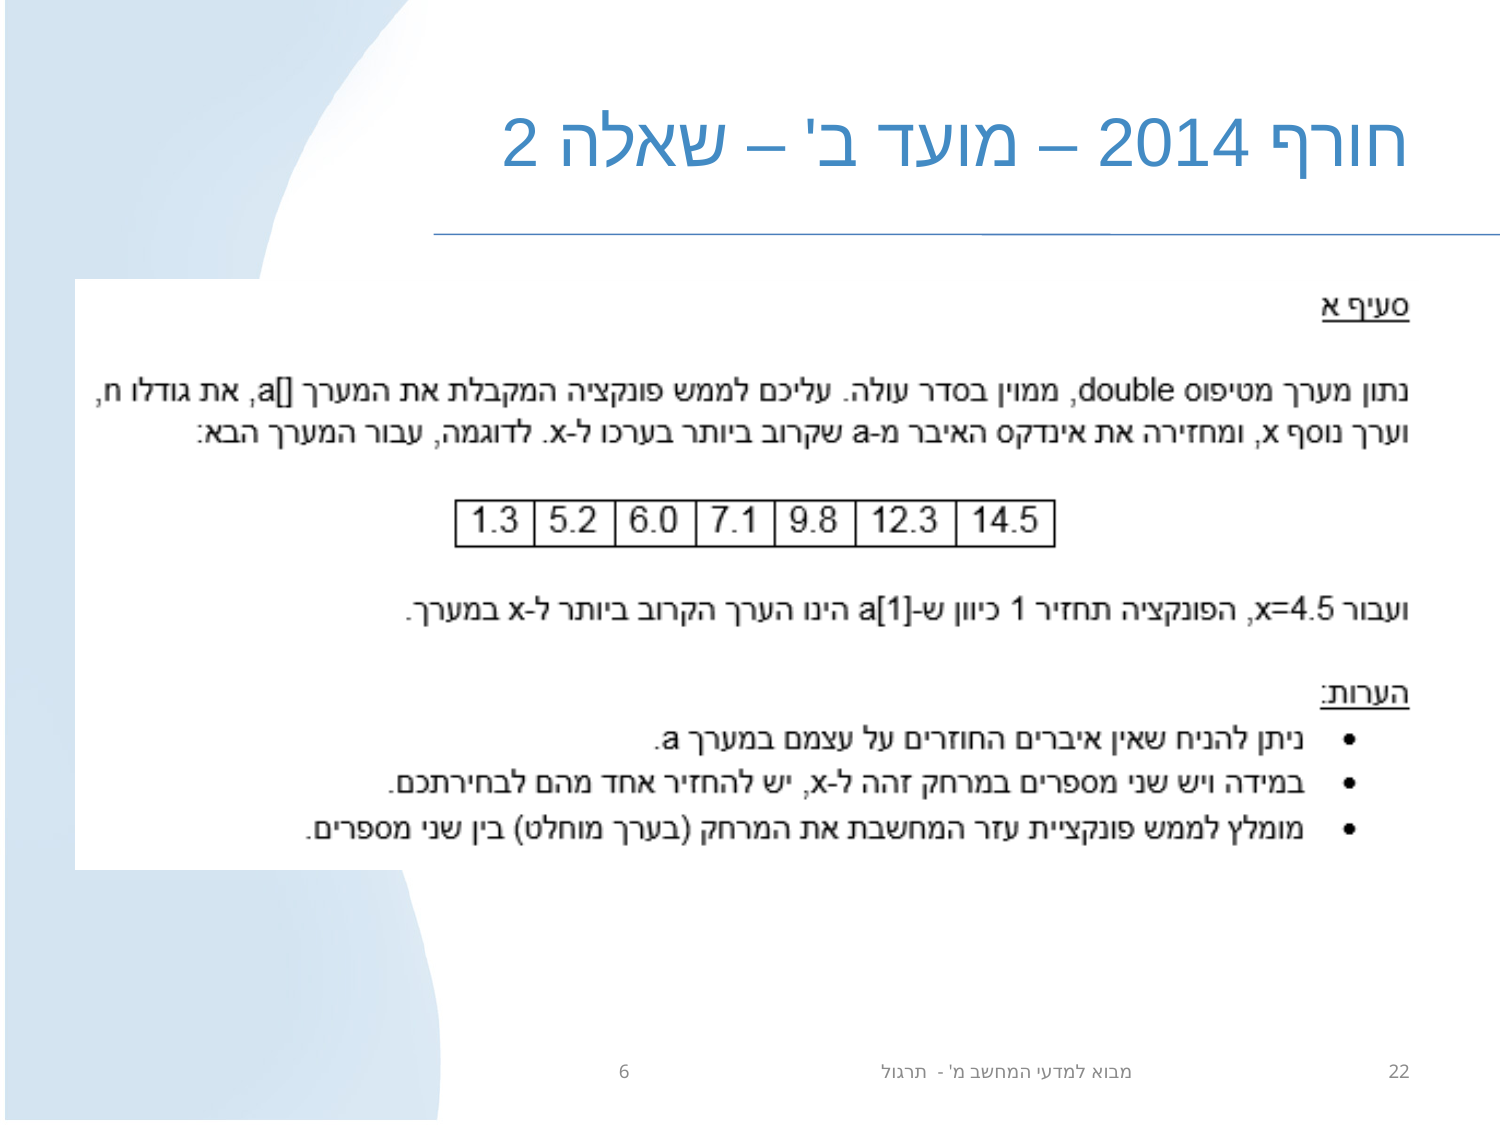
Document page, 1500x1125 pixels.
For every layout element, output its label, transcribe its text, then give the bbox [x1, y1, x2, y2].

slide_number 22 [1074, 1042, 1425, 1103]
title חורף 2014 – מועד ב' – שאלה 2 [74, 44, 1426, 233]
picture [0, 0, 1500, 1125]
footer מבוא למדעי המחשב מ' - תרגול 6 [512, 1042, 988, 1103]
